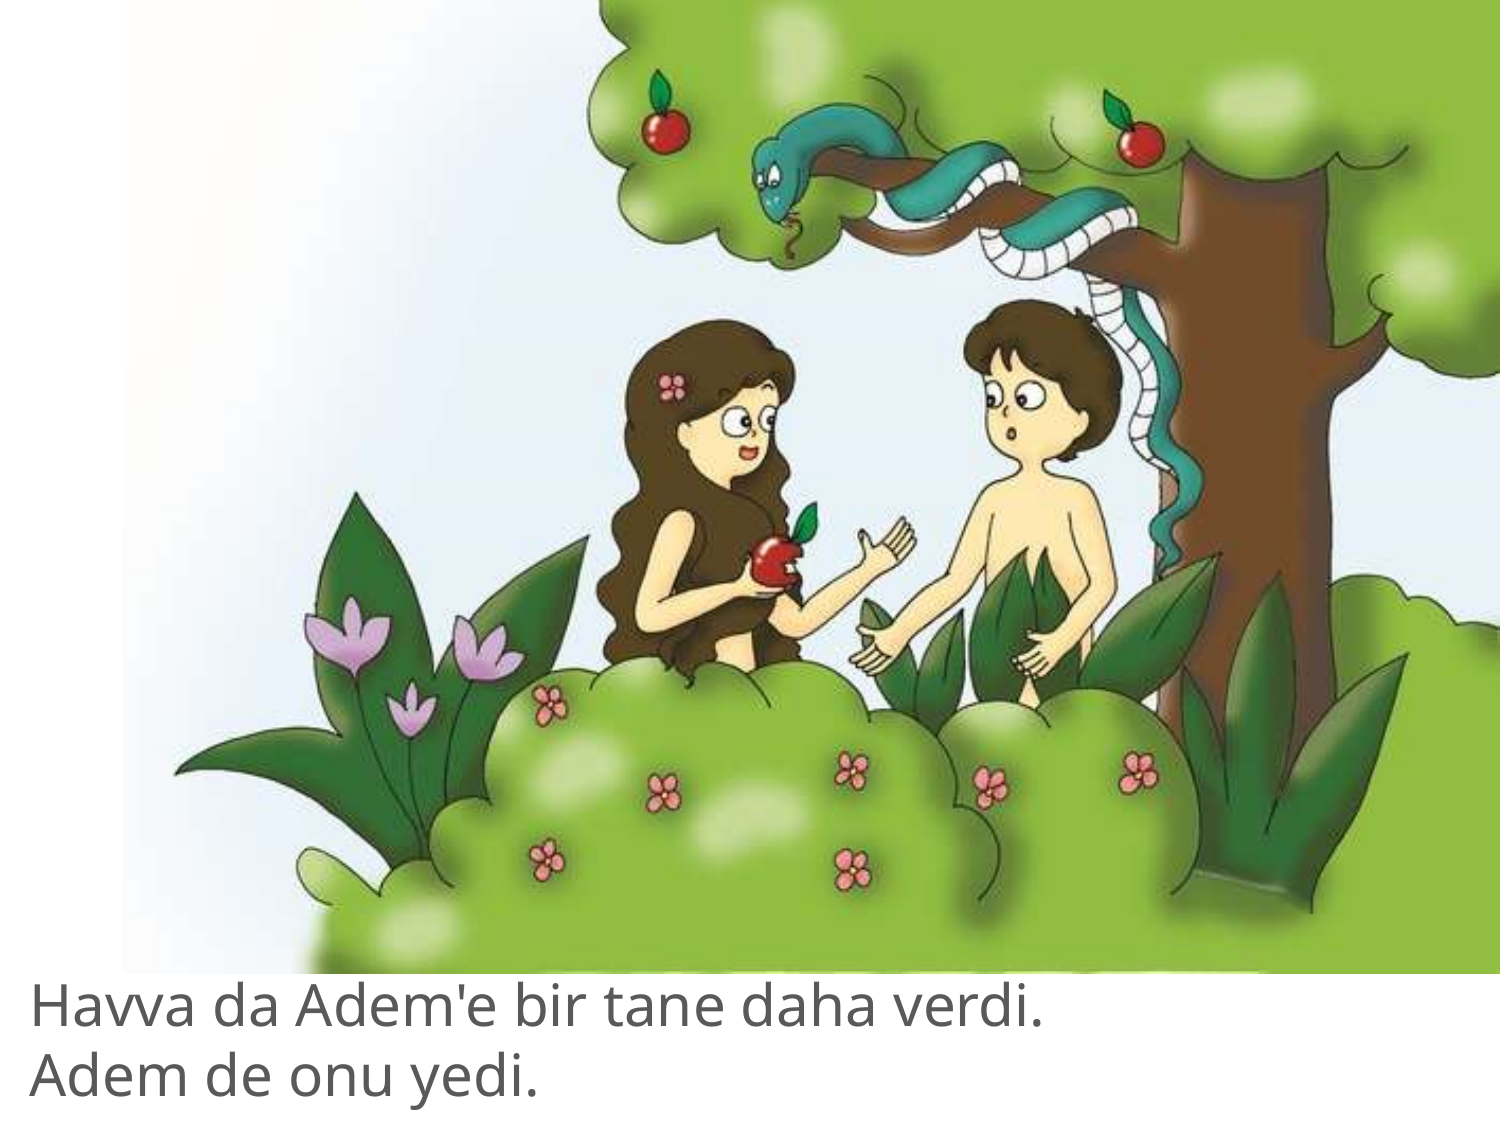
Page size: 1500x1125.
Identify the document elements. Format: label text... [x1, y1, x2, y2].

text_box Havva da Adem'e bir tane daha verdi. Adem de onu yedi. [14, 961, 1500, 1116]
picture [122, 0, 1500, 974]
